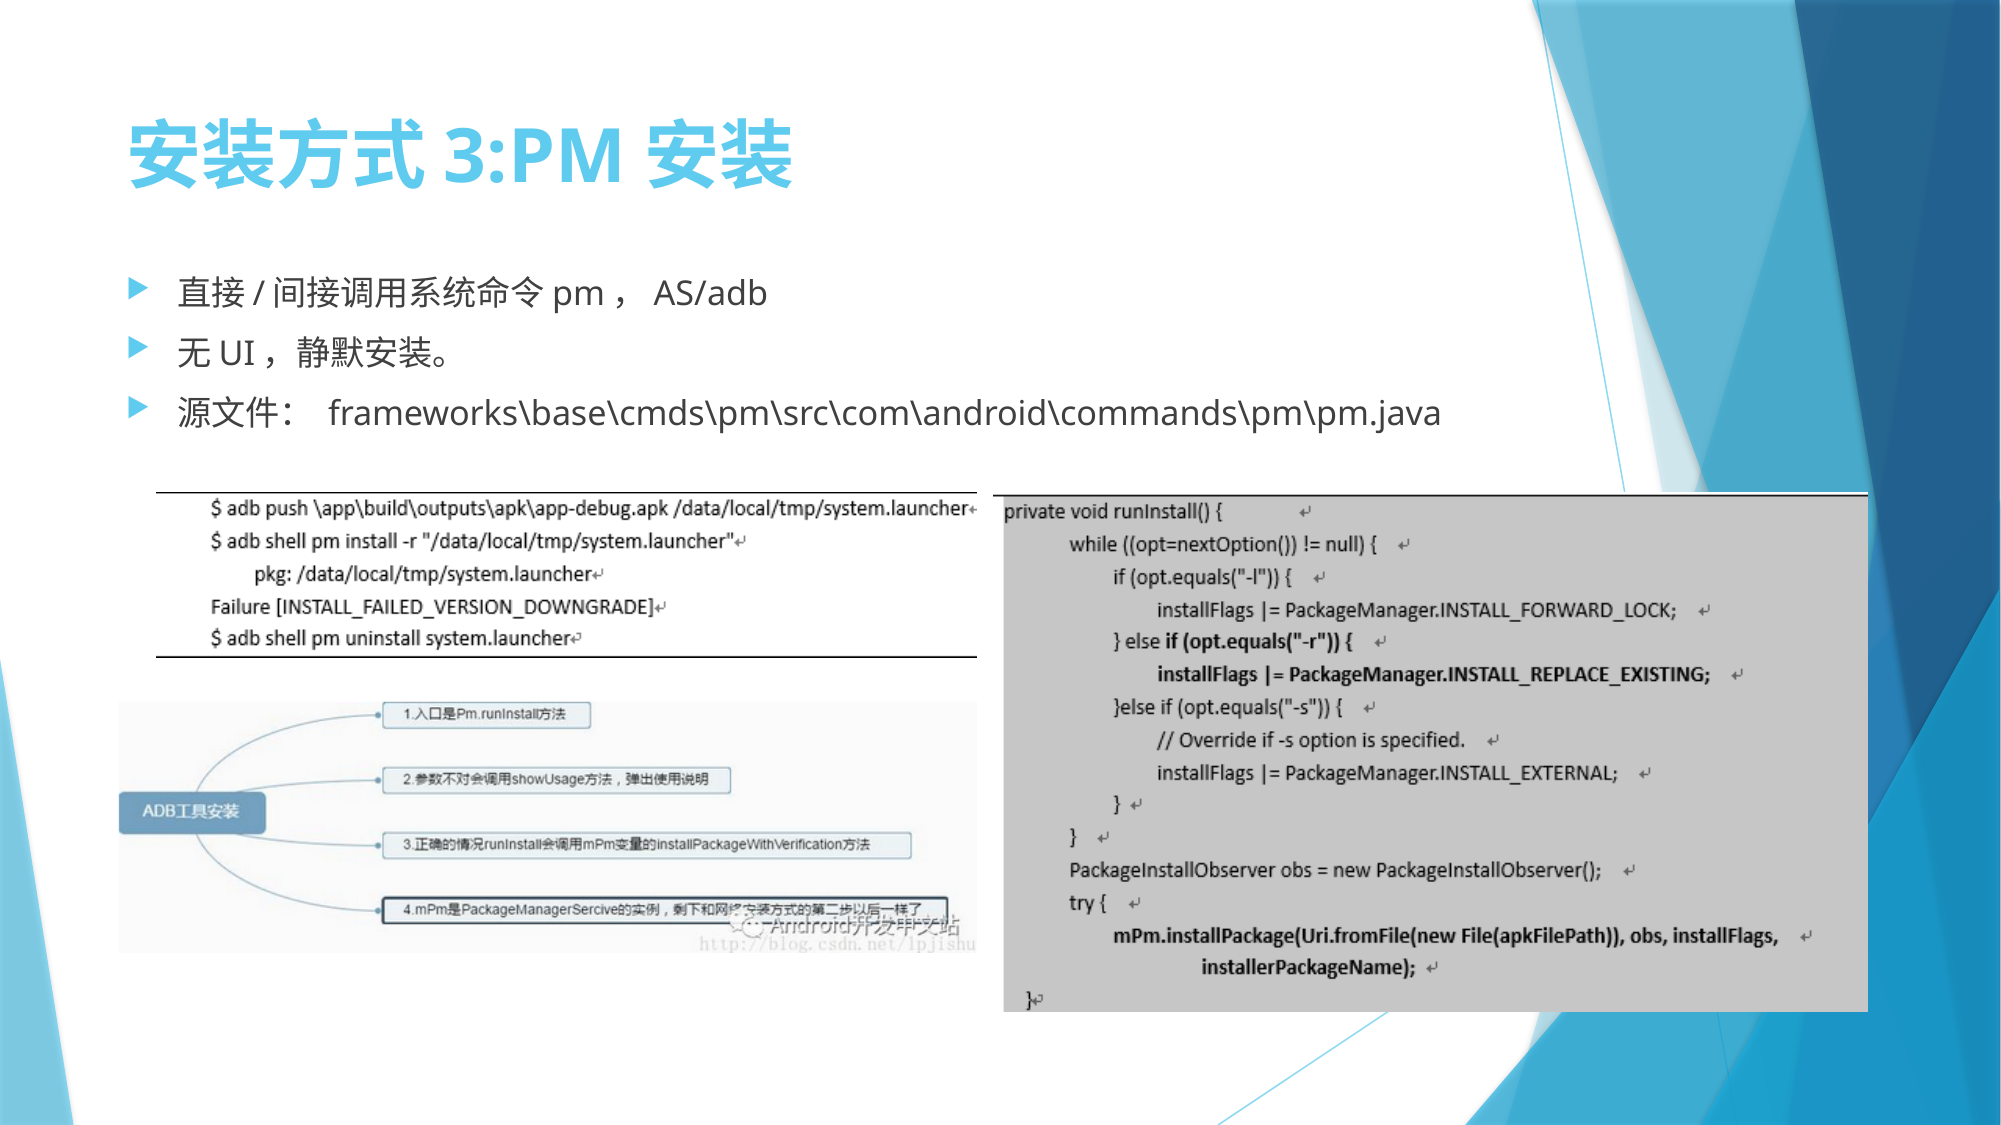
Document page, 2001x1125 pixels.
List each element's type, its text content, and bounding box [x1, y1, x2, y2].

list 直接/间接调用系统命令pm，AS/adb 无UI，静默安装。 源文件： frameworks\base\cmds\pm\src\com\android\commands\pm\pm.java [111, 263, 1522, 465]
picture [993, 491, 1868, 1012]
title 安装方式3:PM安装 [111, 99, 1522, 263]
picture [110, 491, 977, 953]
